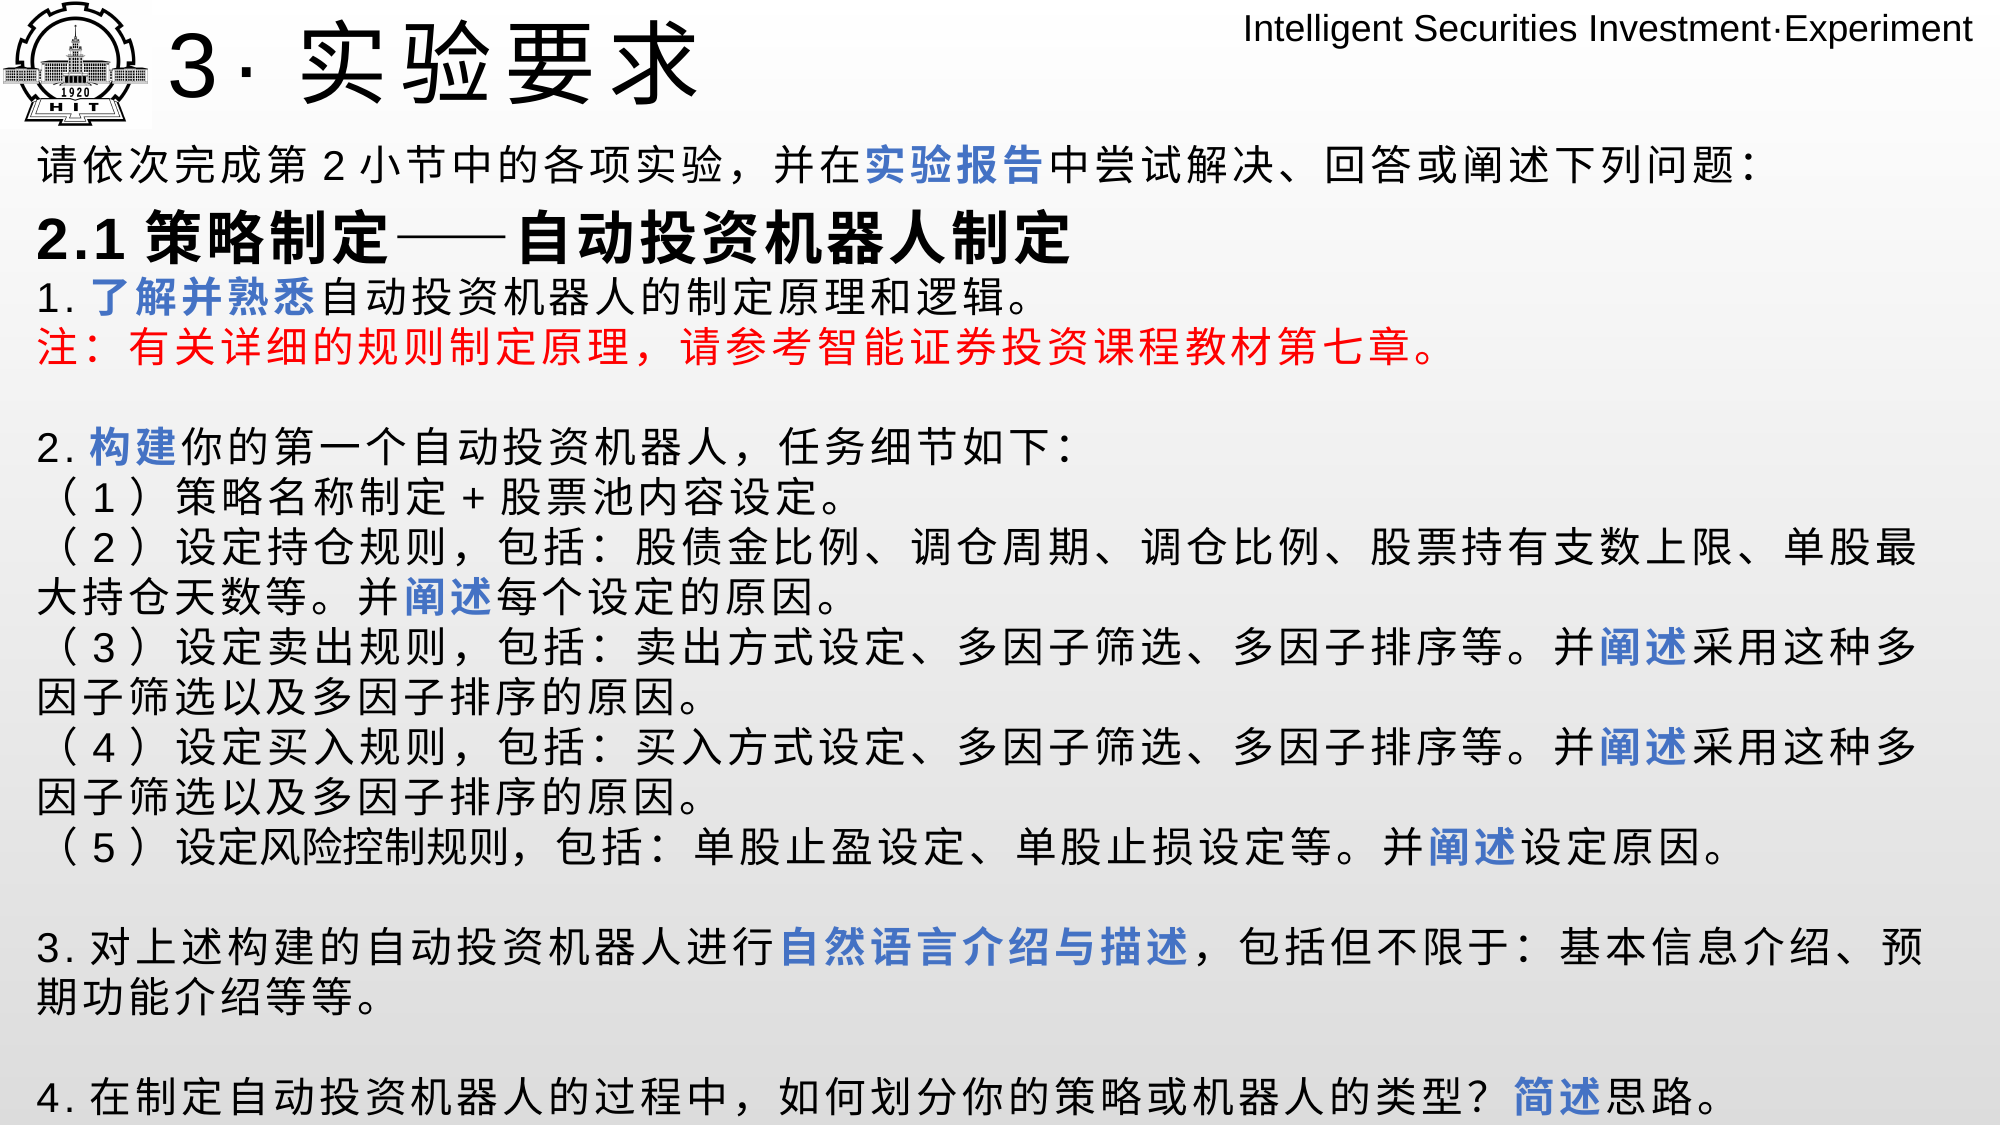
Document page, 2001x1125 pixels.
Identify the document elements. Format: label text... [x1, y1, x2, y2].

text_box Intelligent Securities Investment·Experiment [1464, 0, 1999, 57]
title 3·实验要求 [151, 0, 1464, 118]
text_box 请依次完成第2小节中的各项实验，并在实验报告中尝试解决、回答或阐述下列问题： [21, 118, 1935, 196]
picture [0, 0, 151, 129]
text_box 2.1策略制定——自动投资机器人制定 1.了解并熟悉自动投资机器人的制定原理和逻辑。 注：有关详细的规则制定原理，请参考智能证券投资课程教材第七章。 2.构建你的第一个自动投资机器人，任务细节如下： （1）策略名称制定+股票池内容设定。 （2）设定持仓规则，包括：股债金比例、调仓周期、调仓比例、股票持有支数上限、单股最大持仓天数等。并阐述每个设定的原因。 （3）设定卖出规则，包括：卖出方式设定、多因子筛选、多因子排序等。并阐述采用这种多因子筛选以及多因子排序的原因。 （4）设定买入规则，包括：买入方式设定、多因子筛选、多因子排序等。并阐述采用这种多因子筛选以及多因子排序的原因。 （5）设定风险控制规则，包括：单股止盈设定、单股止损设定等。并阐述设定原因。 3.对上述构建的自动投资机器人进行自然语言介绍与描述，包括但不限于：基本信息介绍、预期功能介绍等等。 4.在制定自动投资机器人的过程中，如何划分你的策略或机器人的类型？简述思路。 [21, 193, 1978, 1125]
